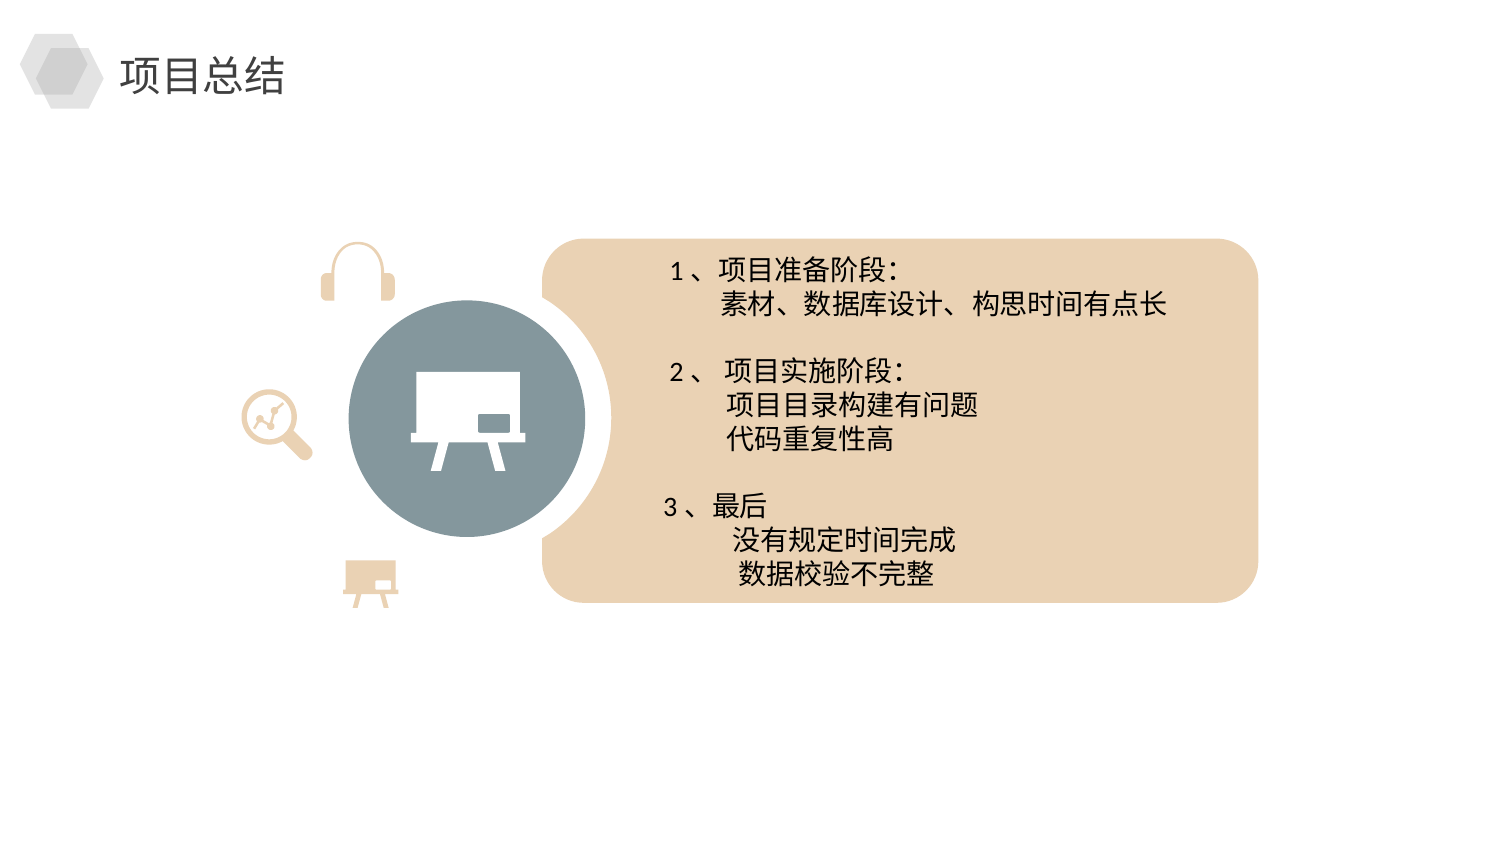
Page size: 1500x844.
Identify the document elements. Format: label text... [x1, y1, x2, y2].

text_box 项目总结 [104, 42, 302, 107]
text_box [241, 238, 1259, 636]
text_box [19, 33, 104, 109]
